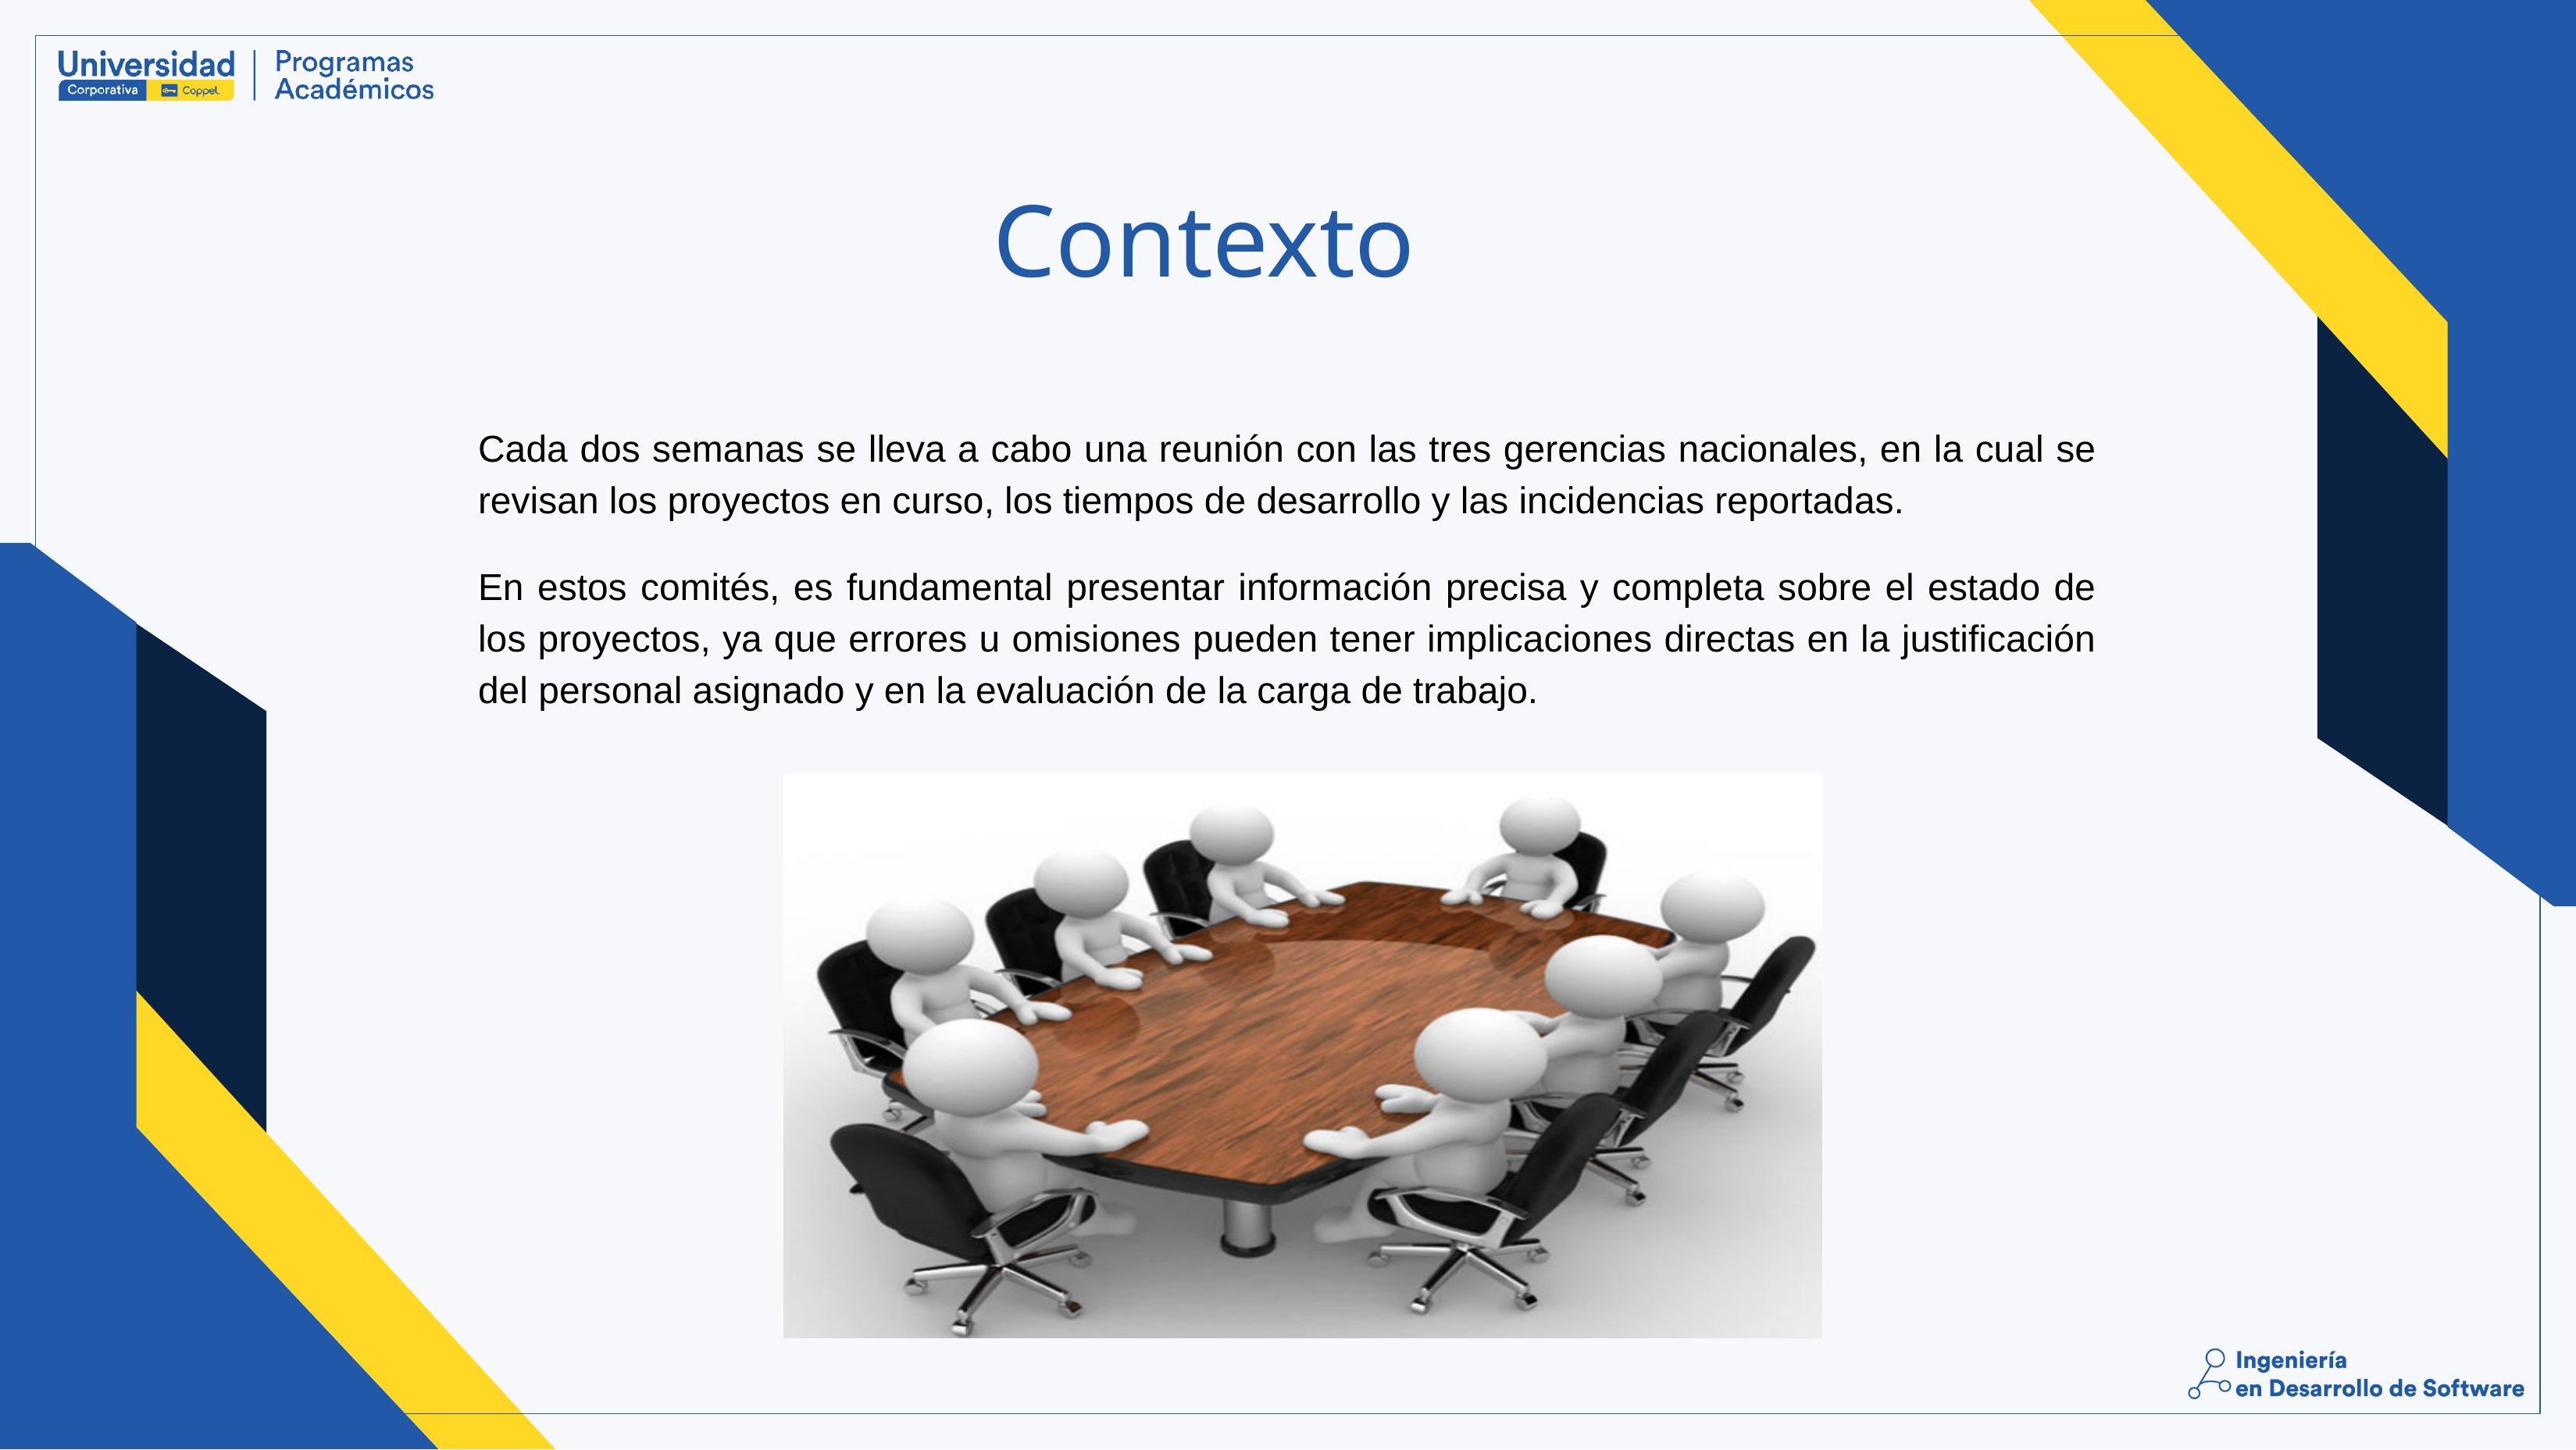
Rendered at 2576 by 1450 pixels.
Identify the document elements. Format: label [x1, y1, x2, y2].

text_box [35, 35, 2541, 1414]
picture [783, 773, 1822, 1338]
picture [2182, 1414, 2531, 1418]
